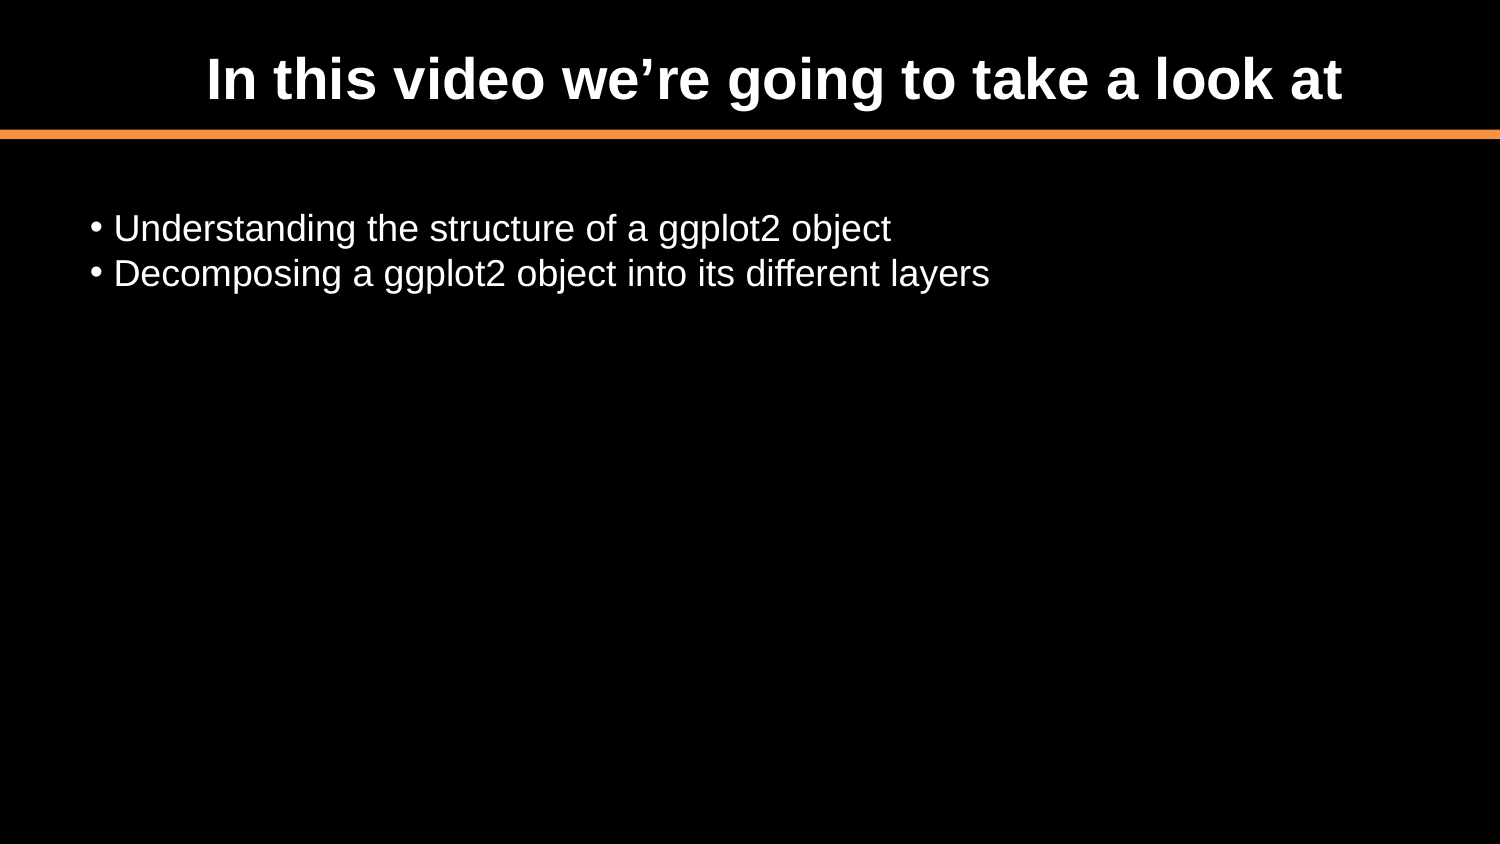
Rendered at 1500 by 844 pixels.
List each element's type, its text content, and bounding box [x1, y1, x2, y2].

text_box In this video we’re going to take a look at [149, 34, 1400, 119]
text_box Understanding the structure of a ggplot2 object Decomposing a ggplot2 object into its different layers [75, 196, 1425, 754]
